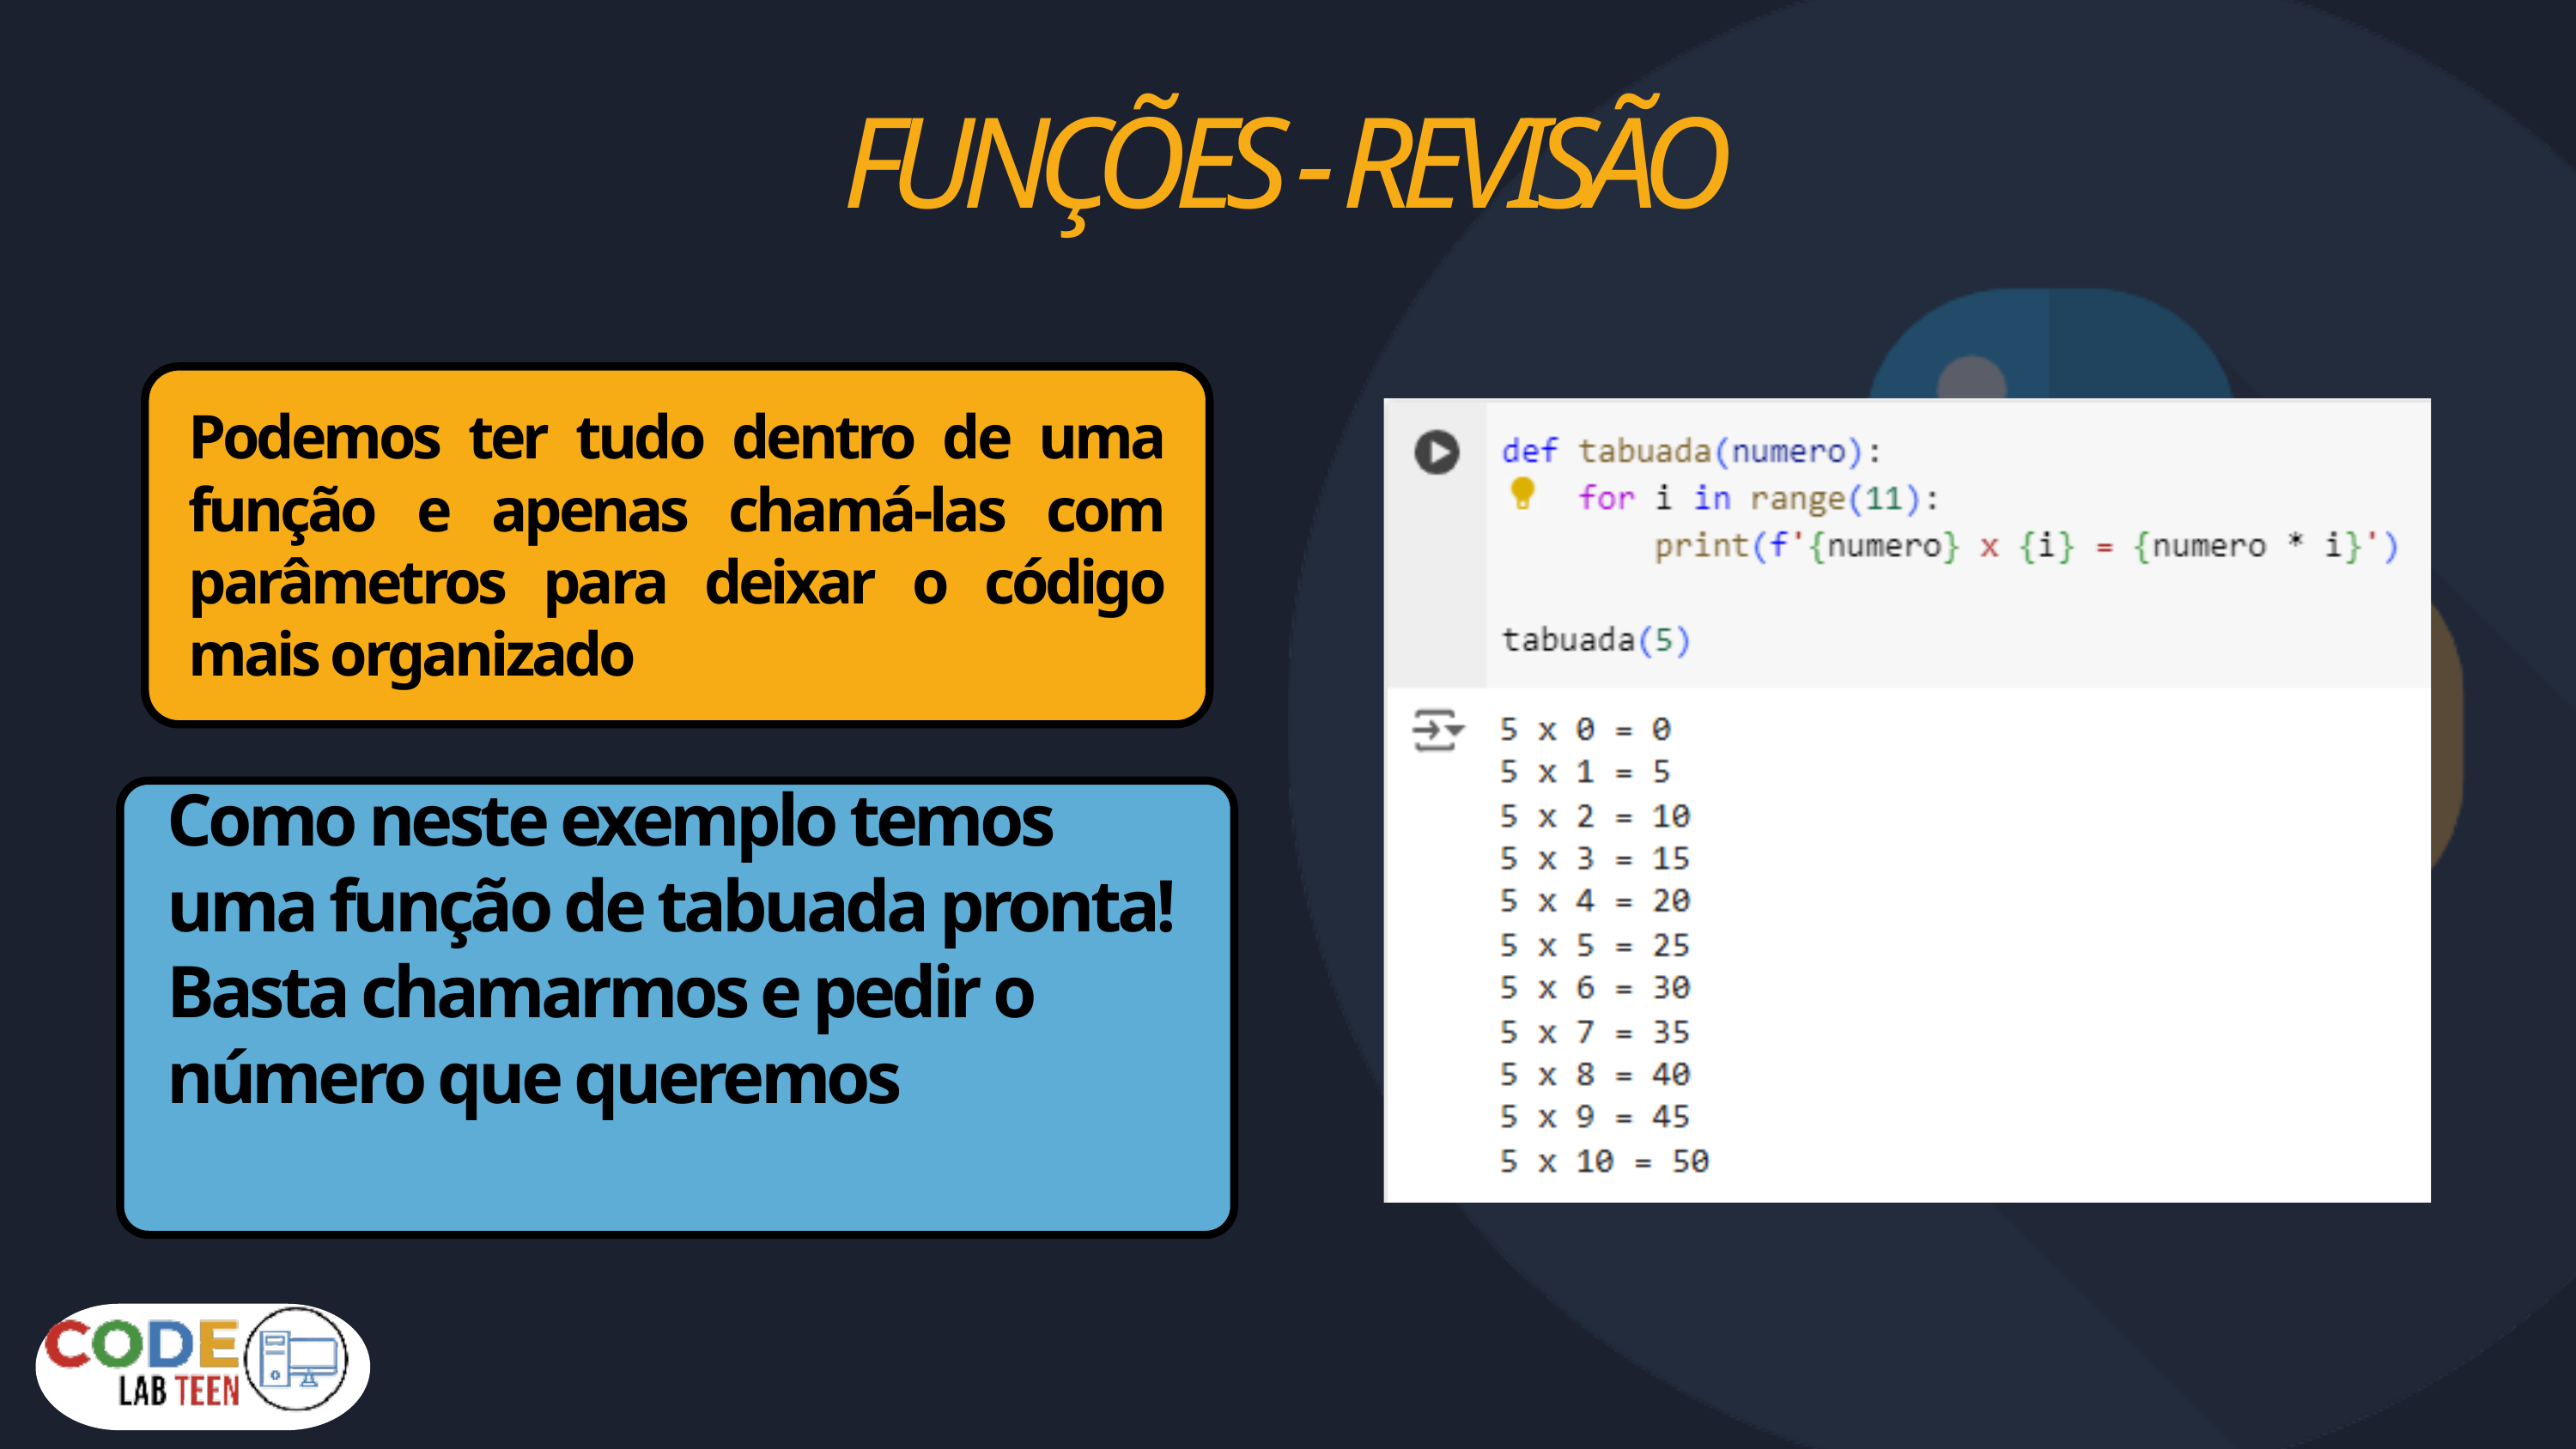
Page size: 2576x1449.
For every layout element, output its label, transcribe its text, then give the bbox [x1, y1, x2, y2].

text_box [8, 1284, 398, 1449]
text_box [35, 1303, 371, 1431]
text_box [1288, 0, 2576, 1449]
text_box FUNÇÕES - REVISÃO [173, 60, 2403, 233]
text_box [144, 366, 1210, 724]
text_box [1383, 398, 2432, 1203]
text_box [119, 773, 1235, 1235]
